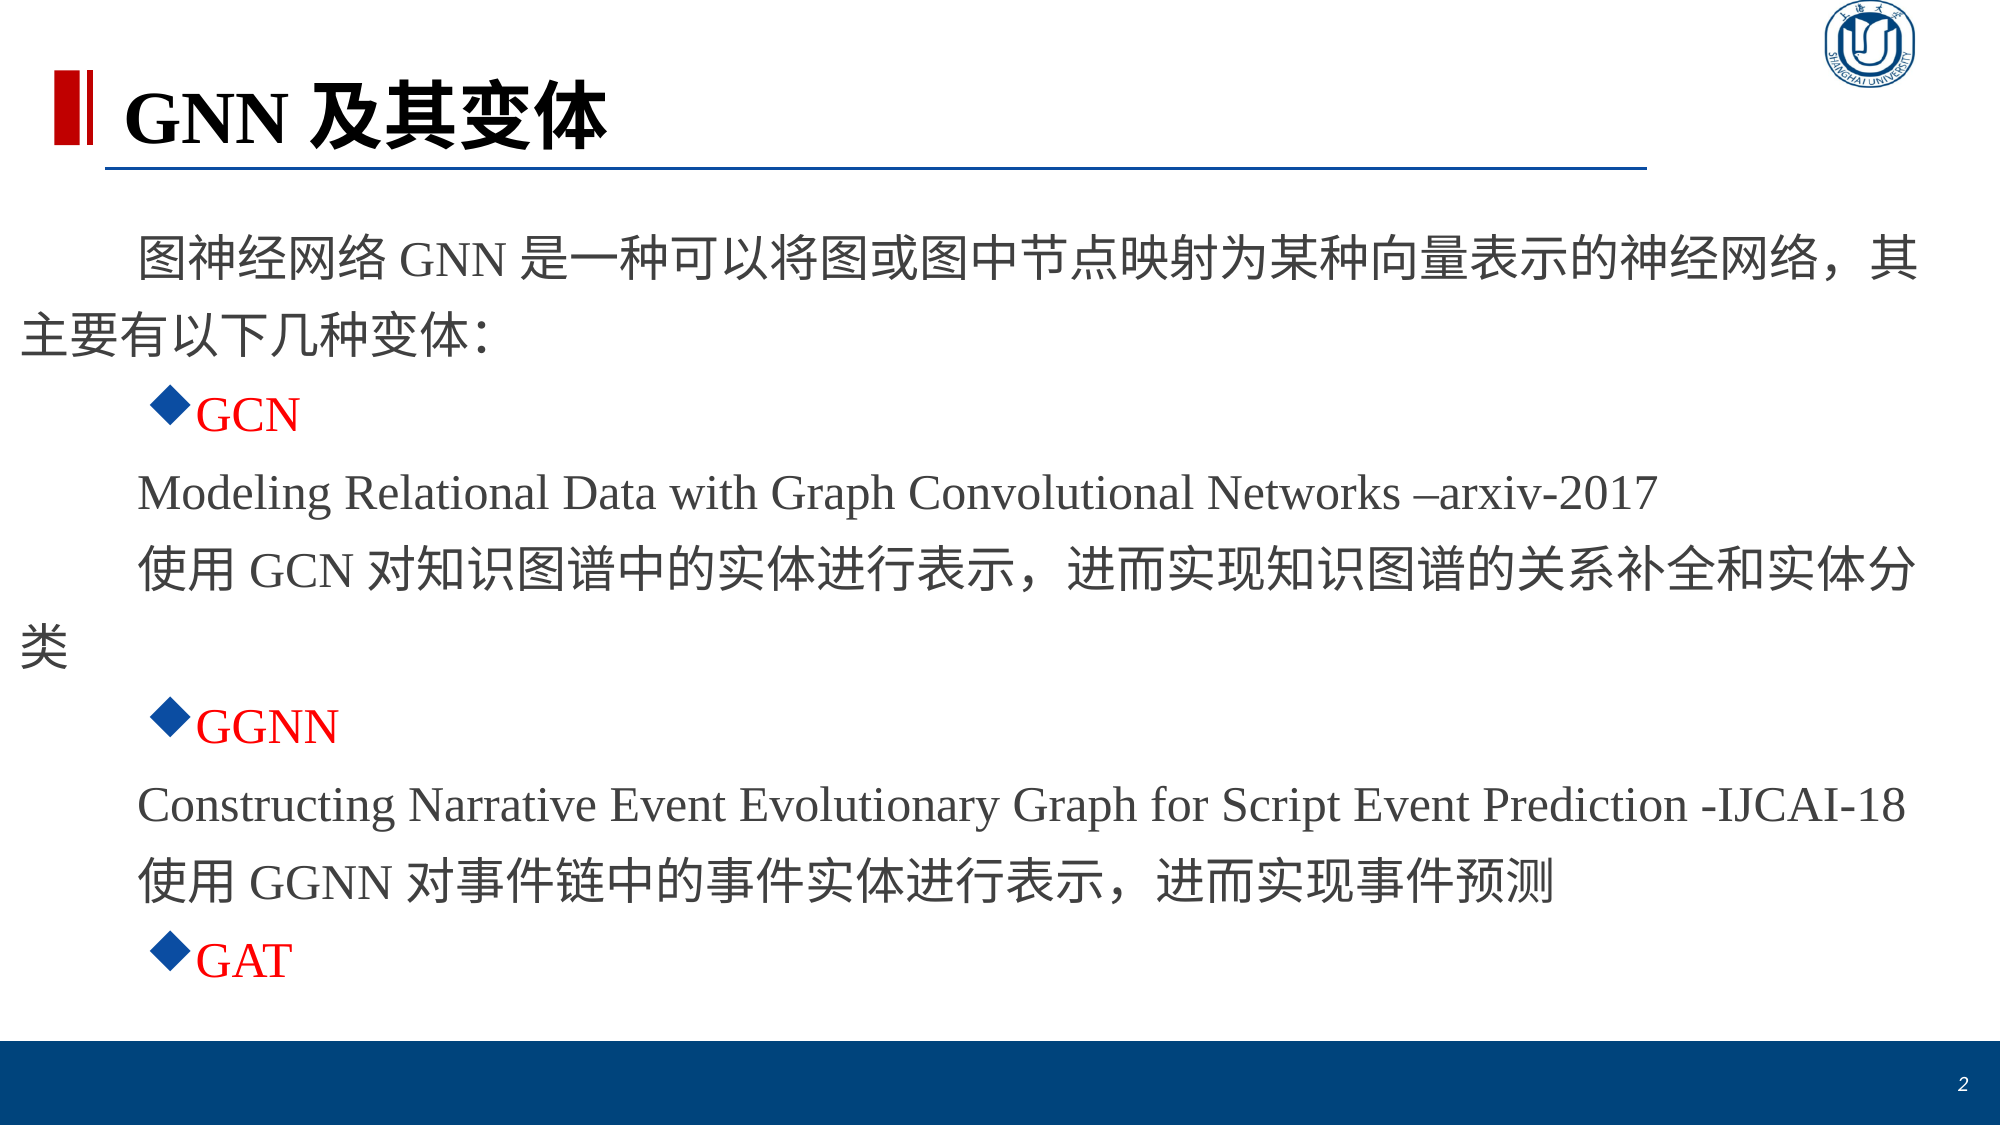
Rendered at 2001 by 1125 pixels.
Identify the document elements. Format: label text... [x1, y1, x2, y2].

picture [1823, 0, 1917, 88]
slide_number 2 [1768, 1052, 1984, 1113]
list 图神经网络GNN是一种可以将图或图中节点映射为某种向量表示的神经网络，其主要有以下几种变体： GCN Modeling Relational Data with Graph Convolutional Networks –arxiv-2017 使用GCN对知识图谱中的实体进行表示，进而实现知识图谱的关系补全和实体分类 GGNN Constructing Narrative Event Evolutionary Graph for Script Event Prediction -IJCAI-18 使用GGNN对事件链中的事件实体进行表示，进而实现事件预测 GAT [19, 200, 1956, 1053]
title GNN及其变体 [108, 37, 1648, 167]
